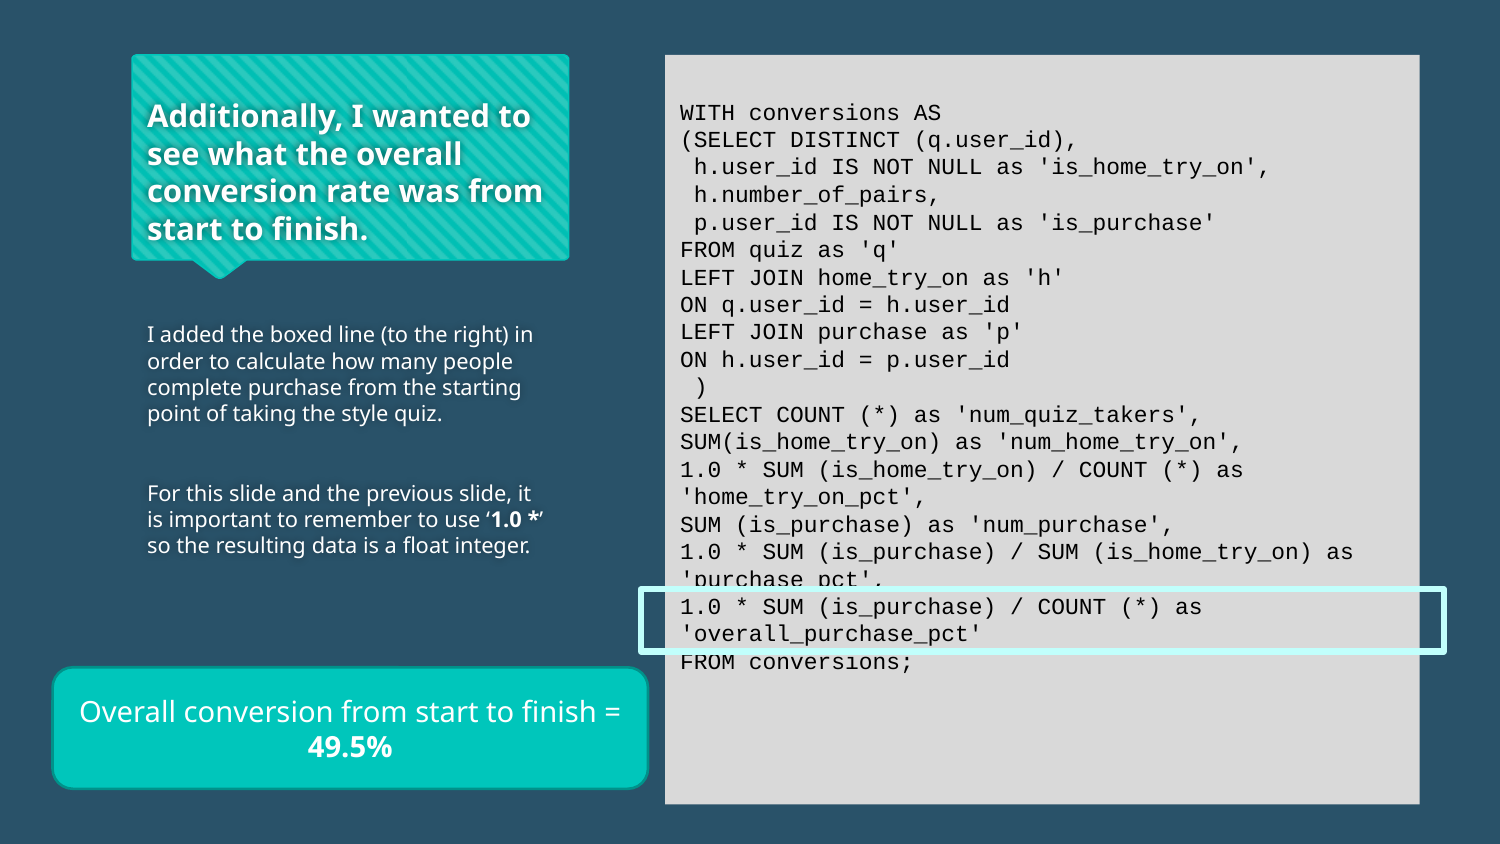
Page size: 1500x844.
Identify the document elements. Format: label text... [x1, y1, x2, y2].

list I added the boxed line (to the right) in order to calculate how many people complete purchase from the starting point of taking the style quiz. For this slide and the previous slide, it is important to remember to use ‘1.0 *’ so the resulting data is a float integer. [132, 278, 569, 666]
text_box Overall conversion from start to finish = 49.5% [51, 665, 650, 791]
text_box WITH conversions AS (SELECT DISTINCT (q.user_id), h.user_id IS NOT NULL as 'is_home_try_on', h.number_of_pairs, p.user_id IS NOT NULL as 'is_purchase' FROM quiz as 'q' LEFT JOIN home_try_on as 'h' ON q.user_id = h.user_id LEFT JOIN purchase as 'p' ON h.user_id = p.user_id ) SELECT COUNT (*) as 'num_quiz_takers', SUM(is_home_try_on) as 'num_home_try_on', 1.0 * SUM (is_home_try_on) / COUNT (*) as 'home_try_on_pct', SUM (is_purchase) as 'num_purchase', 1.0 * SUM (is_purchase) / SUM (is_home_try_on) as 'purchase_pct', 1.0 * SUM (is_purchase) / COUNT (*) as 'overall_purchase_pct' FROM conversions; [665, 54, 1420, 588]
text_box WITH conversions AS (SELECT DISTINCT (q.user_id), h.user_id IS NOT NULL as 'is_home_try_on', h.number_of_pairs, p.user_id IS NOT NULL as 'is_purchase' FROM quiz as 'q' LEFT JOIN home_try_on as 'h' ON q.user_id = h.user_id LEFT JOIN purchase as 'p' ON h.user_id = p.user_id ) SELECT COUNT (*) as 'num_quiz_takers', SUM(is_home_try_on) as 'num_home_try_on', 1.0 * SUM (is_home_try_on) / COUNT (*) as 'home_try_on_pct', SUM (is_purchase) as 'num_purchase', 1.0 * SUM (is_purchase) / SUM (is_home_try_on) as 'purchase_pct', 1.0 * SUM (is_purchase) / COUNT (*) as 'overall_purchase_pct' FROM conversions; [665, 653, 1420, 805]
title Additionally, I wanted to see what the overall conversion rate was from start to finish. [132, 54, 569, 254]
text_box [640, 588, 1445, 653]
